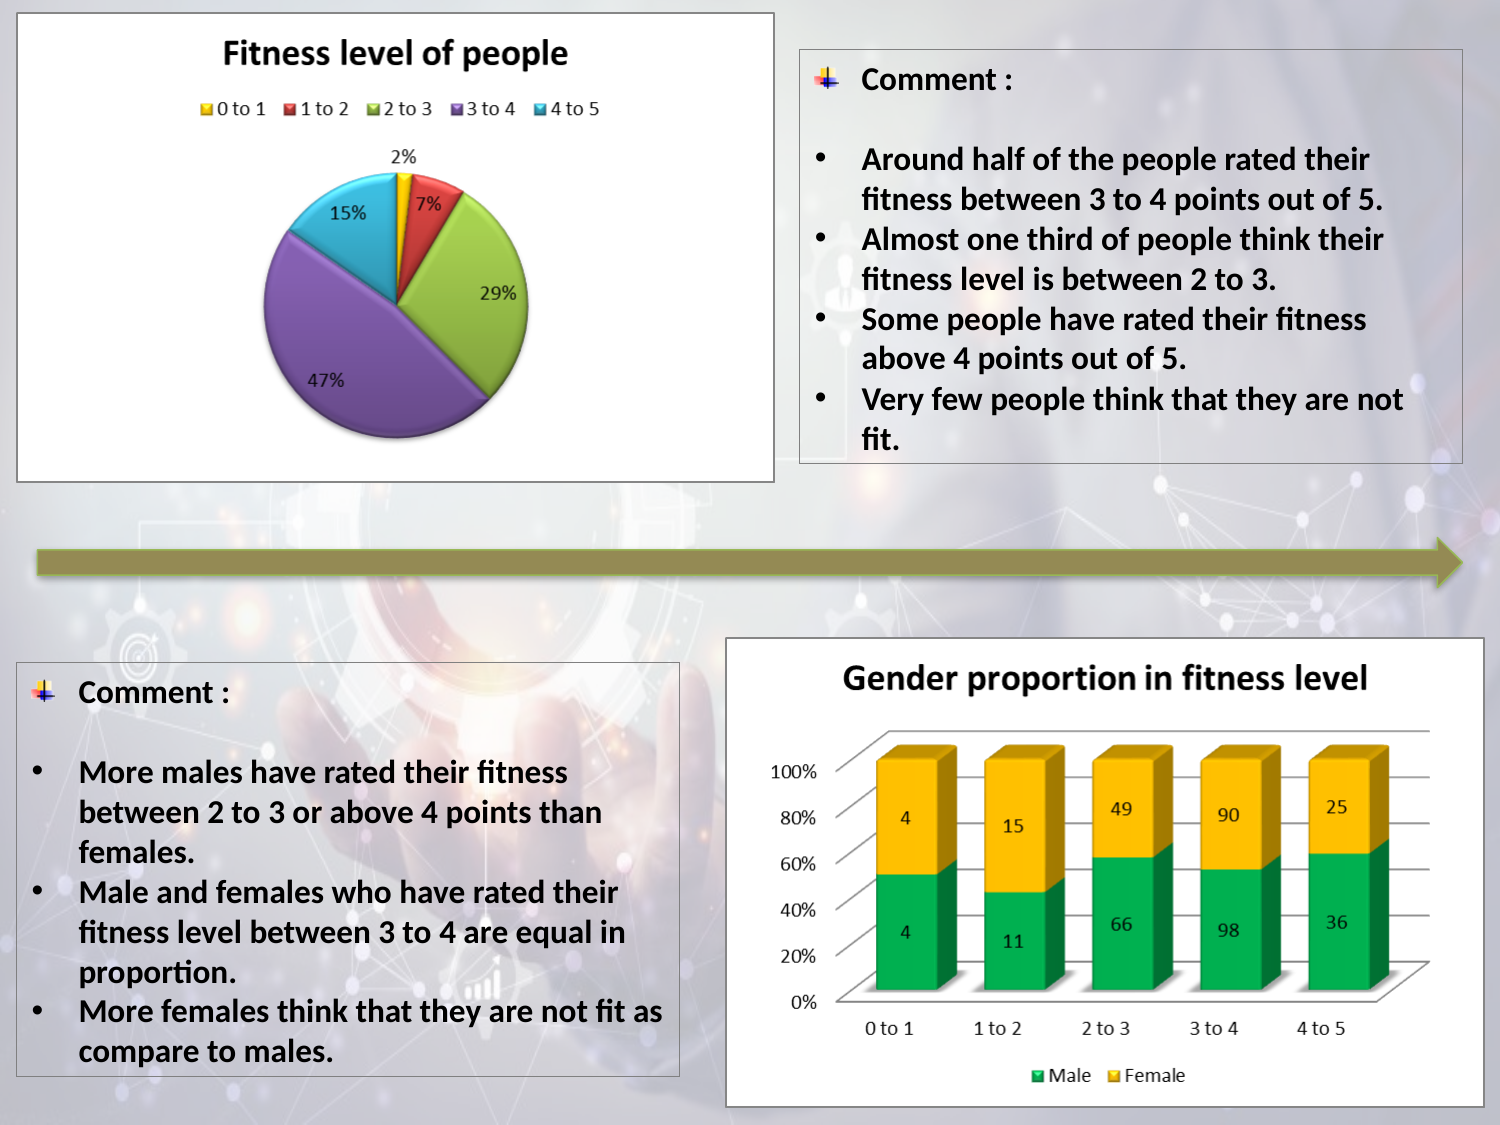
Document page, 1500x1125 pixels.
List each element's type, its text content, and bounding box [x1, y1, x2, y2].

picture [31, 678, 55, 702]
text_box Comment : Around half of the people rated their fitness between 3 to 4 points out of 5. Almost one third of people think their fitness level is between 2 to 3. Some people have rated their fitness above 4 points out of 5. Very few people think that they are not fit. [799, 49, 1463, 464]
picture [16, 12, 776, 483]
picture [724, 637, 1485, 1108]
picture [814, 65, 839, 89]
text_box Comment : More males have rated their fitness between 2 to 3 or above 4 points than females. Male and females who have rated their fitness level between 3 to 4 are equal in proportion. More females think that they are not fit as compare to males. [16, 662, 680, 1077]
text_box [36, 536, 1463, 589]
